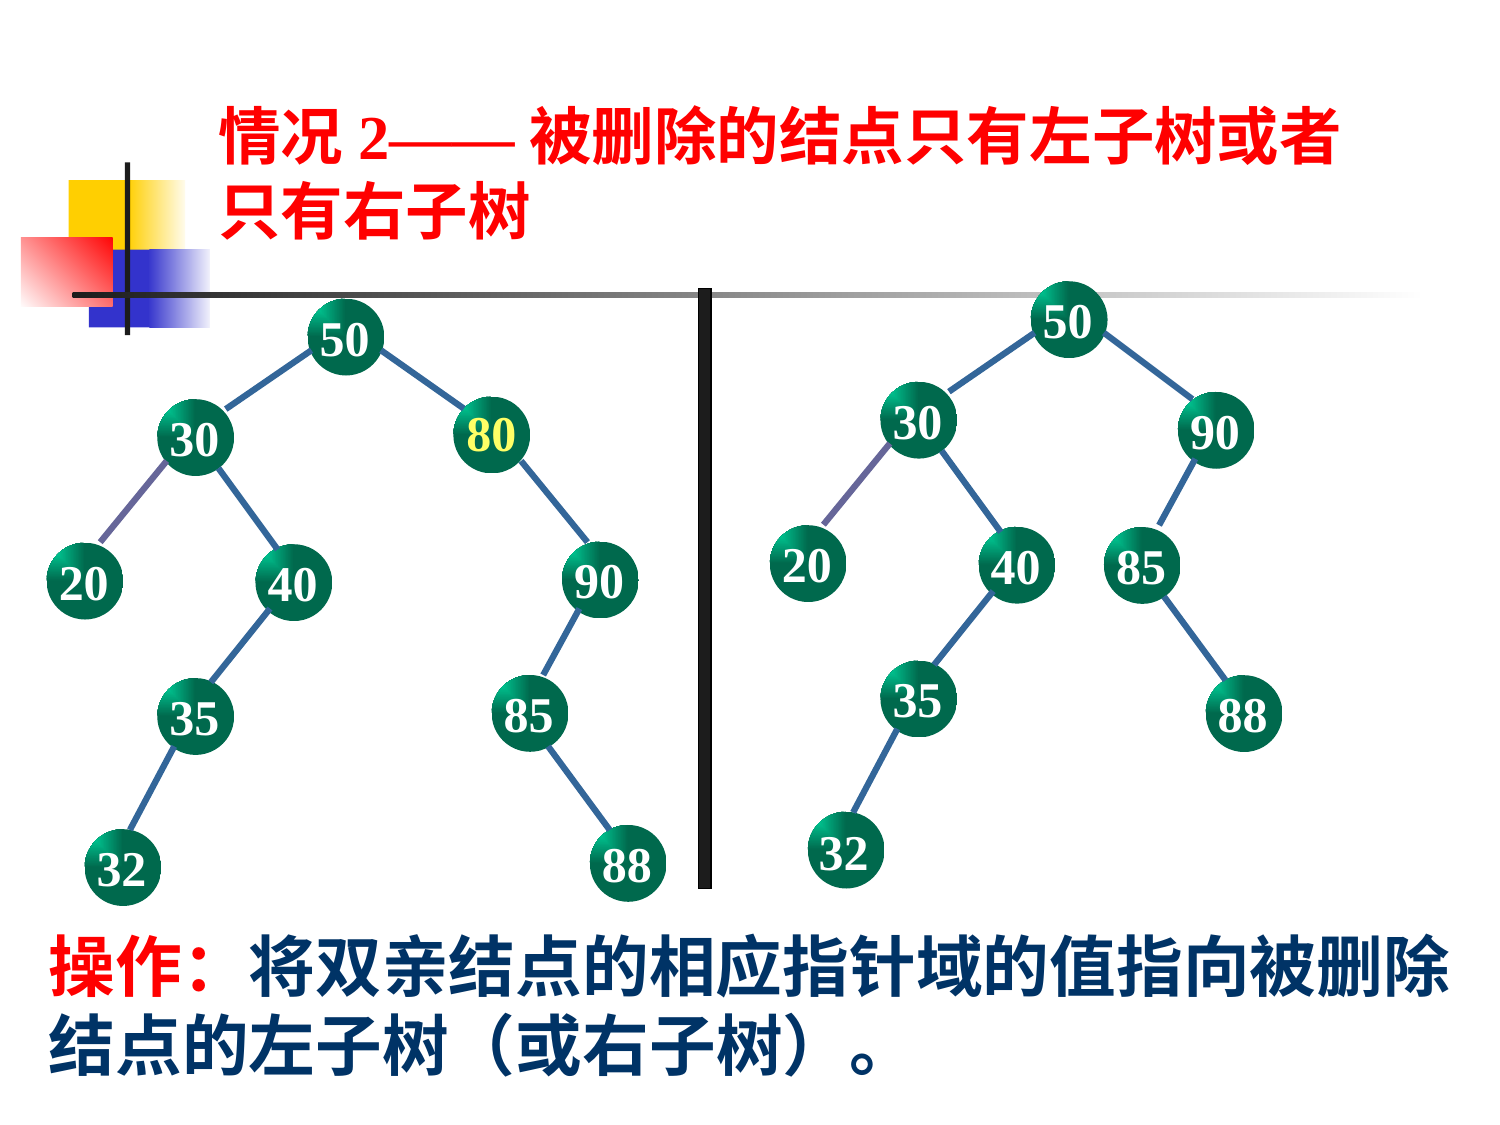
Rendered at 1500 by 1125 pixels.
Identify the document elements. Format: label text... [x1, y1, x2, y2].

text_box 88 [1212, 682, 1273, 761]
text_box 88 [597, 832, 657, 911]
text_box 35 [887, 667, 948, 747]
text_box [874, 823, 885, 877]
text_box [589, 841, 597, 886]
text_box [64, 542, 106, 549]
text_box [1245, 404, 1255, 456]
text_box 90 [569, 548, 629, 628]
text_box 30 [164, 406, 225, 485]
text_box [474, 396, 510, 401]
text_box [157, 694, 164, 739]
text_box [948, 674, 958, 724]
text_box [559, 688, 569, 739]
text_box [561, 558, 569, 603]
text_box [325, 298, 367, 305]
text_box [837, 538, 847, 589]
text_box [225, 412, 235, 463]
text_box [453, 412, 461, 458]
text_box 40 [262, 551, 323, 630]
text_box [1047, 281, 1091, 288]
text_box [1046, 540, 1056, 591]
text_box [786, 525, 830, 532]
text_box 20 [777, 532, 837, 611]
text_box [173, 399, 218, 406]
text_box 85 [1111, 534, 1171, 613]
text_box [157, 416, 164, 460]
text_box [1177, 408, 1185, 453]
text_box [272, 544, 316, 551]
text_box 50 [314, 305, 375, 385]
text_box [307, 315, 314, 359]
text_box 90 [1185, 399, 1245, 478]
text_box [1098, 294, 1108, 345]
text_box [657, 838, 667, 889]
text_box 50 [1037, 288, 1098, 367]
text_box 30 [887, 389, 948, 468]
text_box 80 [461, 401, 522, 480]
text_box [1205, 692, 1212, 735]
text_box [994, 526, 1040, 534]
text_box [1273, 688, 1283, 739]
text_box [1030, 298, 1037, 341]
text_box [1120, 527, 1165, 534]
text_box 操作：将双亲结点的相应指针域的值指向被删除结点的左子树（或右子树）。 [33, 916, 1472, 1092]
text_box [1171, 539, 1181, 591]
text_box [152, 842, 162, 893]
text_box [880, 398, 887, 442]
text_box [629, 554, 639, 606]
text_box [606, 825, 651, 832]
text_box [880, 677, 887, 721]
text_box [1103, 543, 1111, 588]
text_box 32 [813, 820, 874, 899]
text_box 32 [91, 836, 152, 915]
text_box 85 [498, 682, 559, 761]
text_box [508, 675, 553, 682]
text_box [1194, 391, 1239, 399]
text_box [822, 811, 871, 820]
text_box [225, 691, 235, 742]
text_box [522, 411, 531, 459]
text_box 情况2——被删除的结点只有左子树或者只有右子树 [203, 90, 1407, 255]
text_box [807, 830, 813, 870]
text_box 40 [985, 534, 1046, 613]
text_box [114, 556, 124, 607]
text_box [46, 560, 53, 603]
text_box [1222, 675, 1266, 682]
text_box [173, 678, 218, 685]
text_box [255, 561, 262, 604]
text_box 20 [53, 549, 114, 629]
text_box [978, 544, 985, 587]
text_box [84, 846, 91, 889]
text_box [323, 557, 333, 608]
text_box [579, 541, 622, 548]
text_box [948, 395, 958, 446]
text_box 35 [164, 685, 225, 764]
text_box [491, 692, 498, 735]
text_box [698, 288, 711, 889]
text_box [375, 312, 385, 363]
text_box [897, 660, 940, 667]
text_box [896, 381, 942, 389]
text_box [101, 829, 145, 836]
text_box [769, 541, 777, 586]
